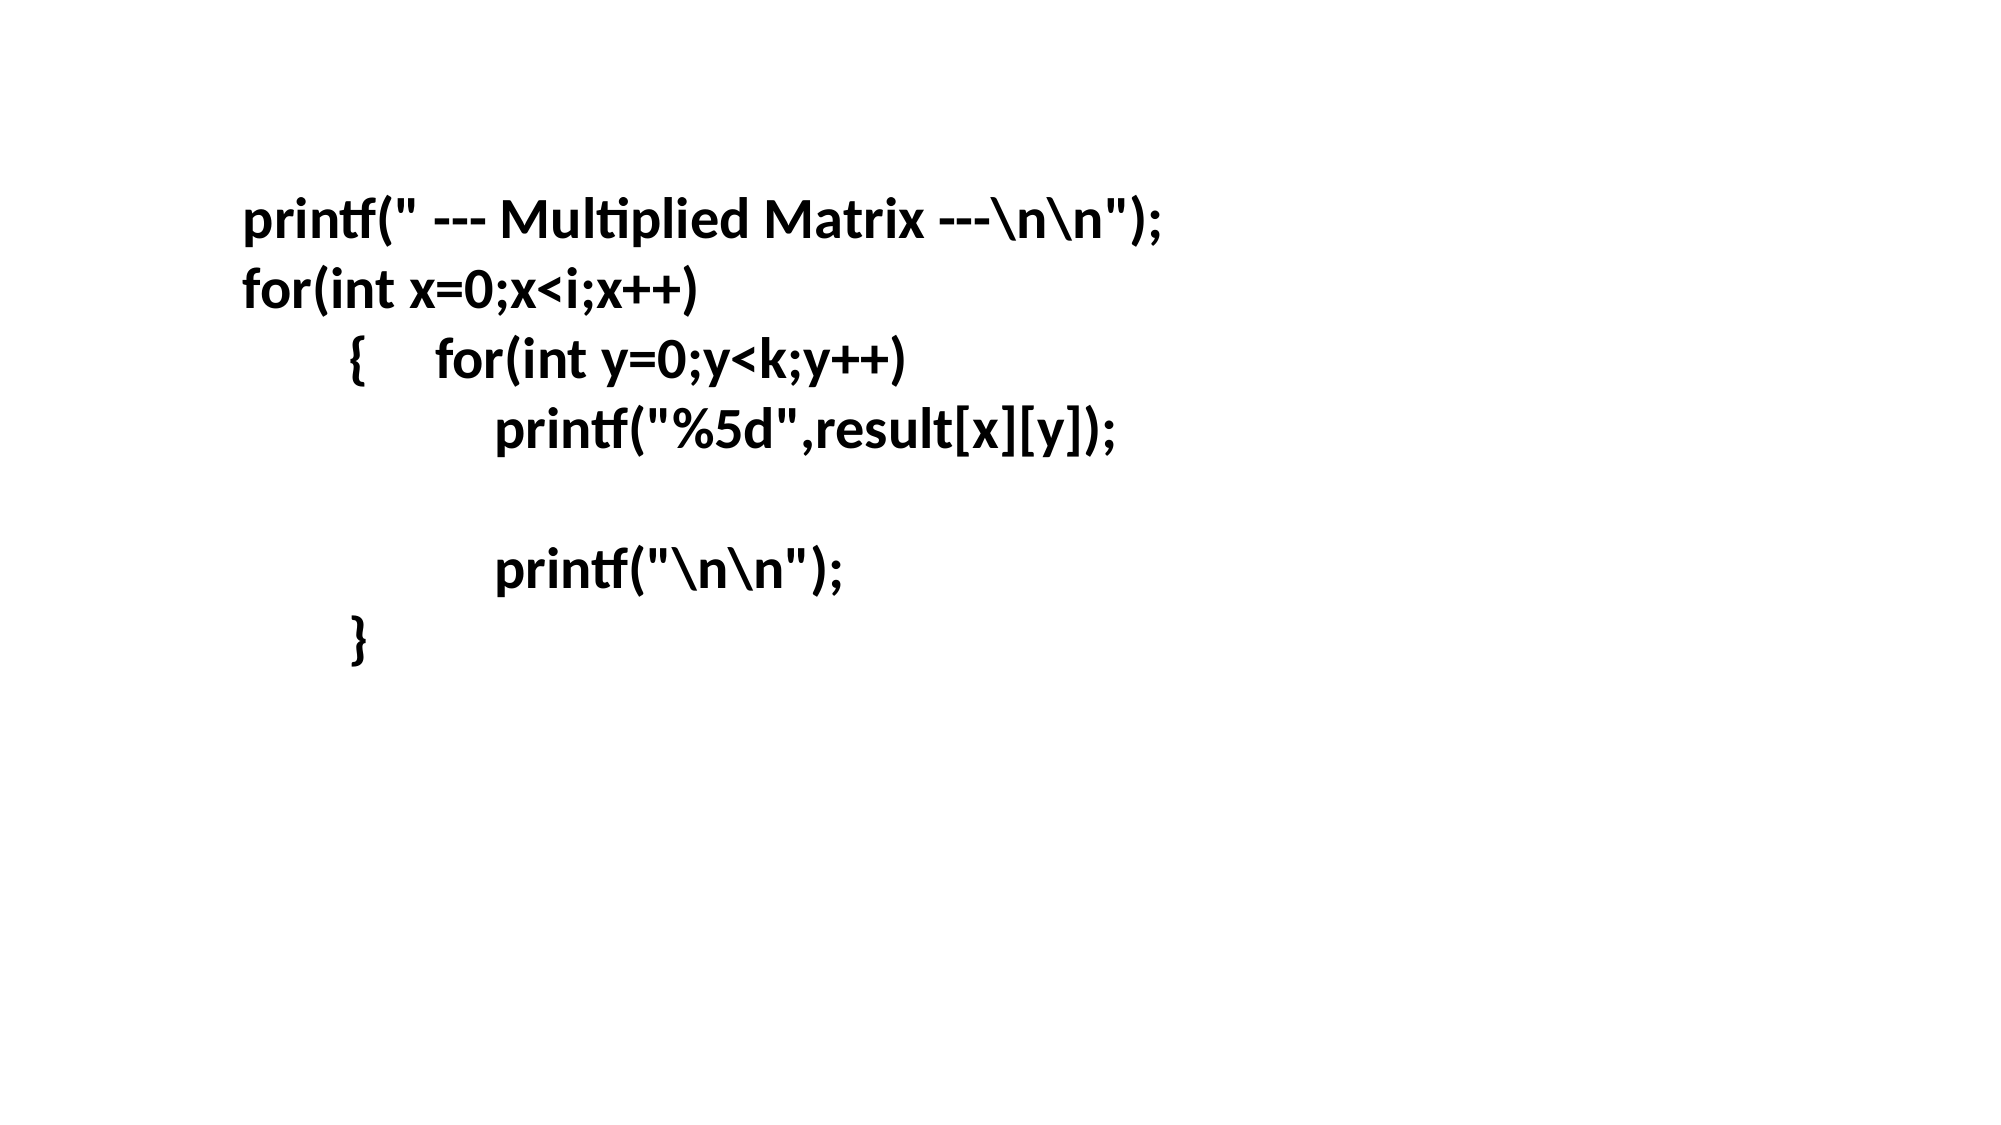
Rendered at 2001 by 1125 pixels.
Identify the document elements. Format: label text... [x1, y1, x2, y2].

text_box printf(" --- Multiplied Matrix ---\n\n"); for(int x=0;x<i;x++) { for(int y=0;y<k;y++) printf("%5d",result[x][y]); printf("\n\n"); } [228, 173, 1500, 678]
